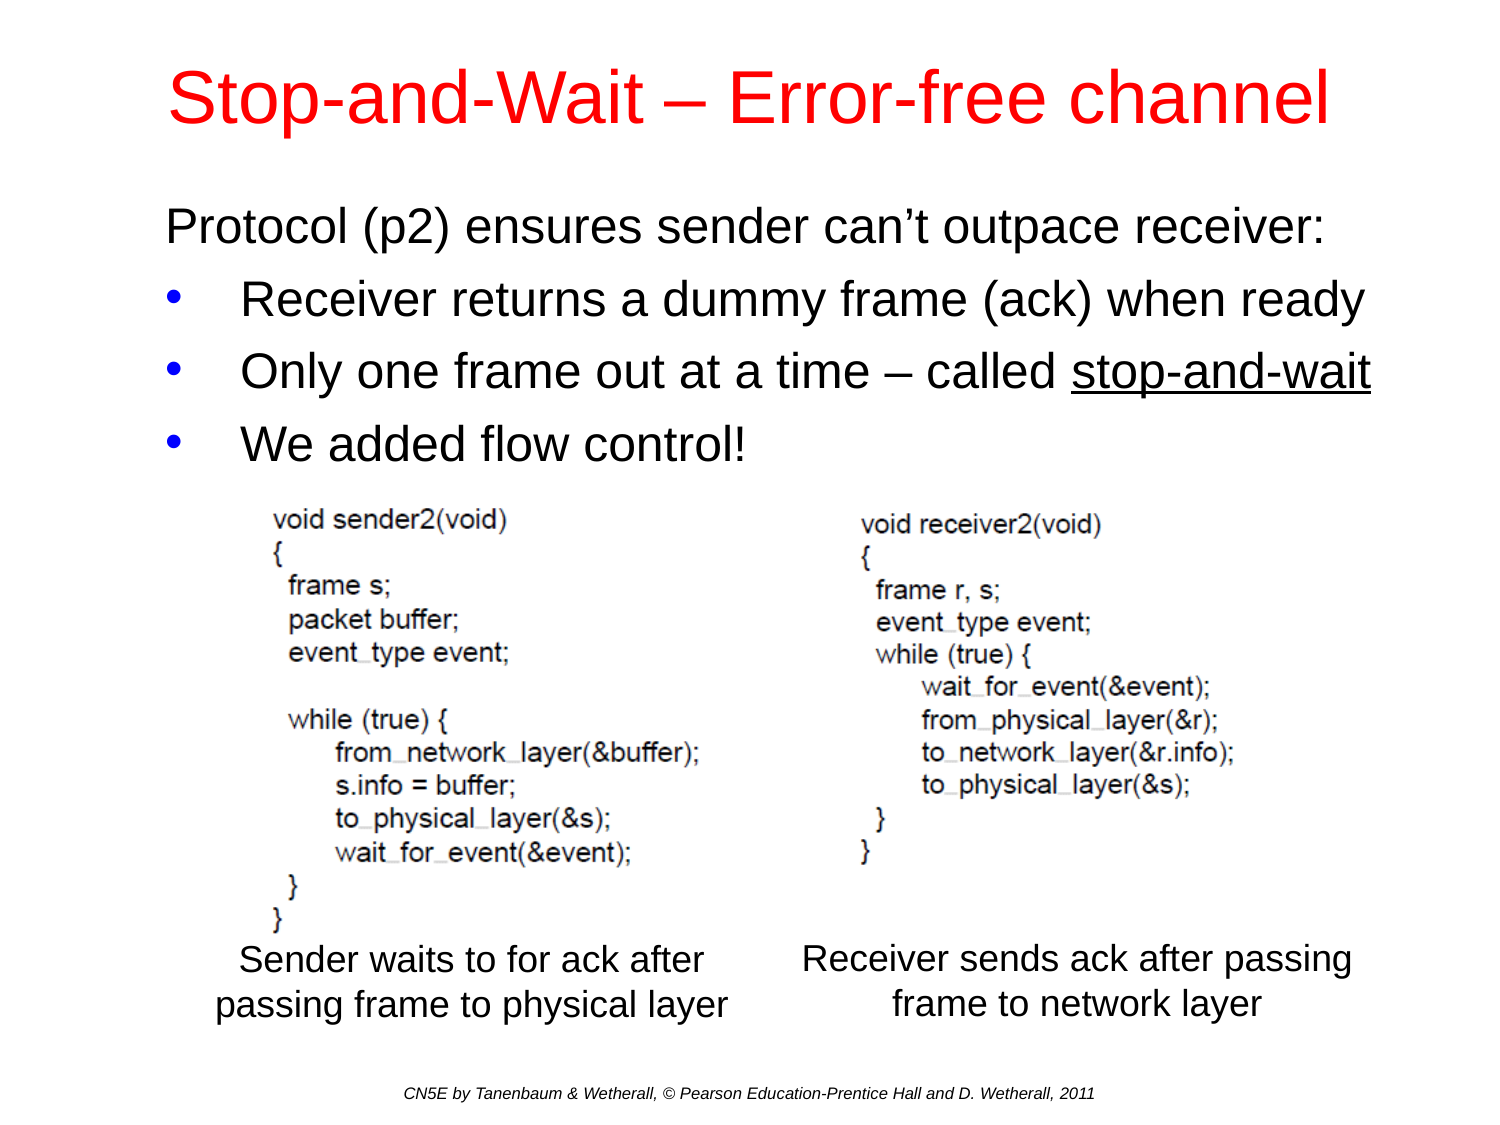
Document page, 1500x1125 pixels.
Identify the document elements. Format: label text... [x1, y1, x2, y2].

picture [235, 499, 710, 944]
text_box Receiver sends ack after passing frame to network layer [773, 926, 1382, 1032]
footer CN5E by Tanenbaum & Wetherall, © Pearson Education-Prentice Hall and D. Wetherall, 2011 [0, 1074, 1500, 1125]
list Protocol (p2) ensures sender can’t outpace receiver: Receiver returns a dummy frame (ack) when ready Only one frame out at a time – called stop-and-wait We added flow control! [149, 185, 1429, 941]
picture [820, 496, 1266, 885]
text_box Sender waits to for ack after passing frame to physical layer [188, 928, 755, 1033]
title Stop-and-Wait – Error-free channel [0, 0, 1500, 188]
